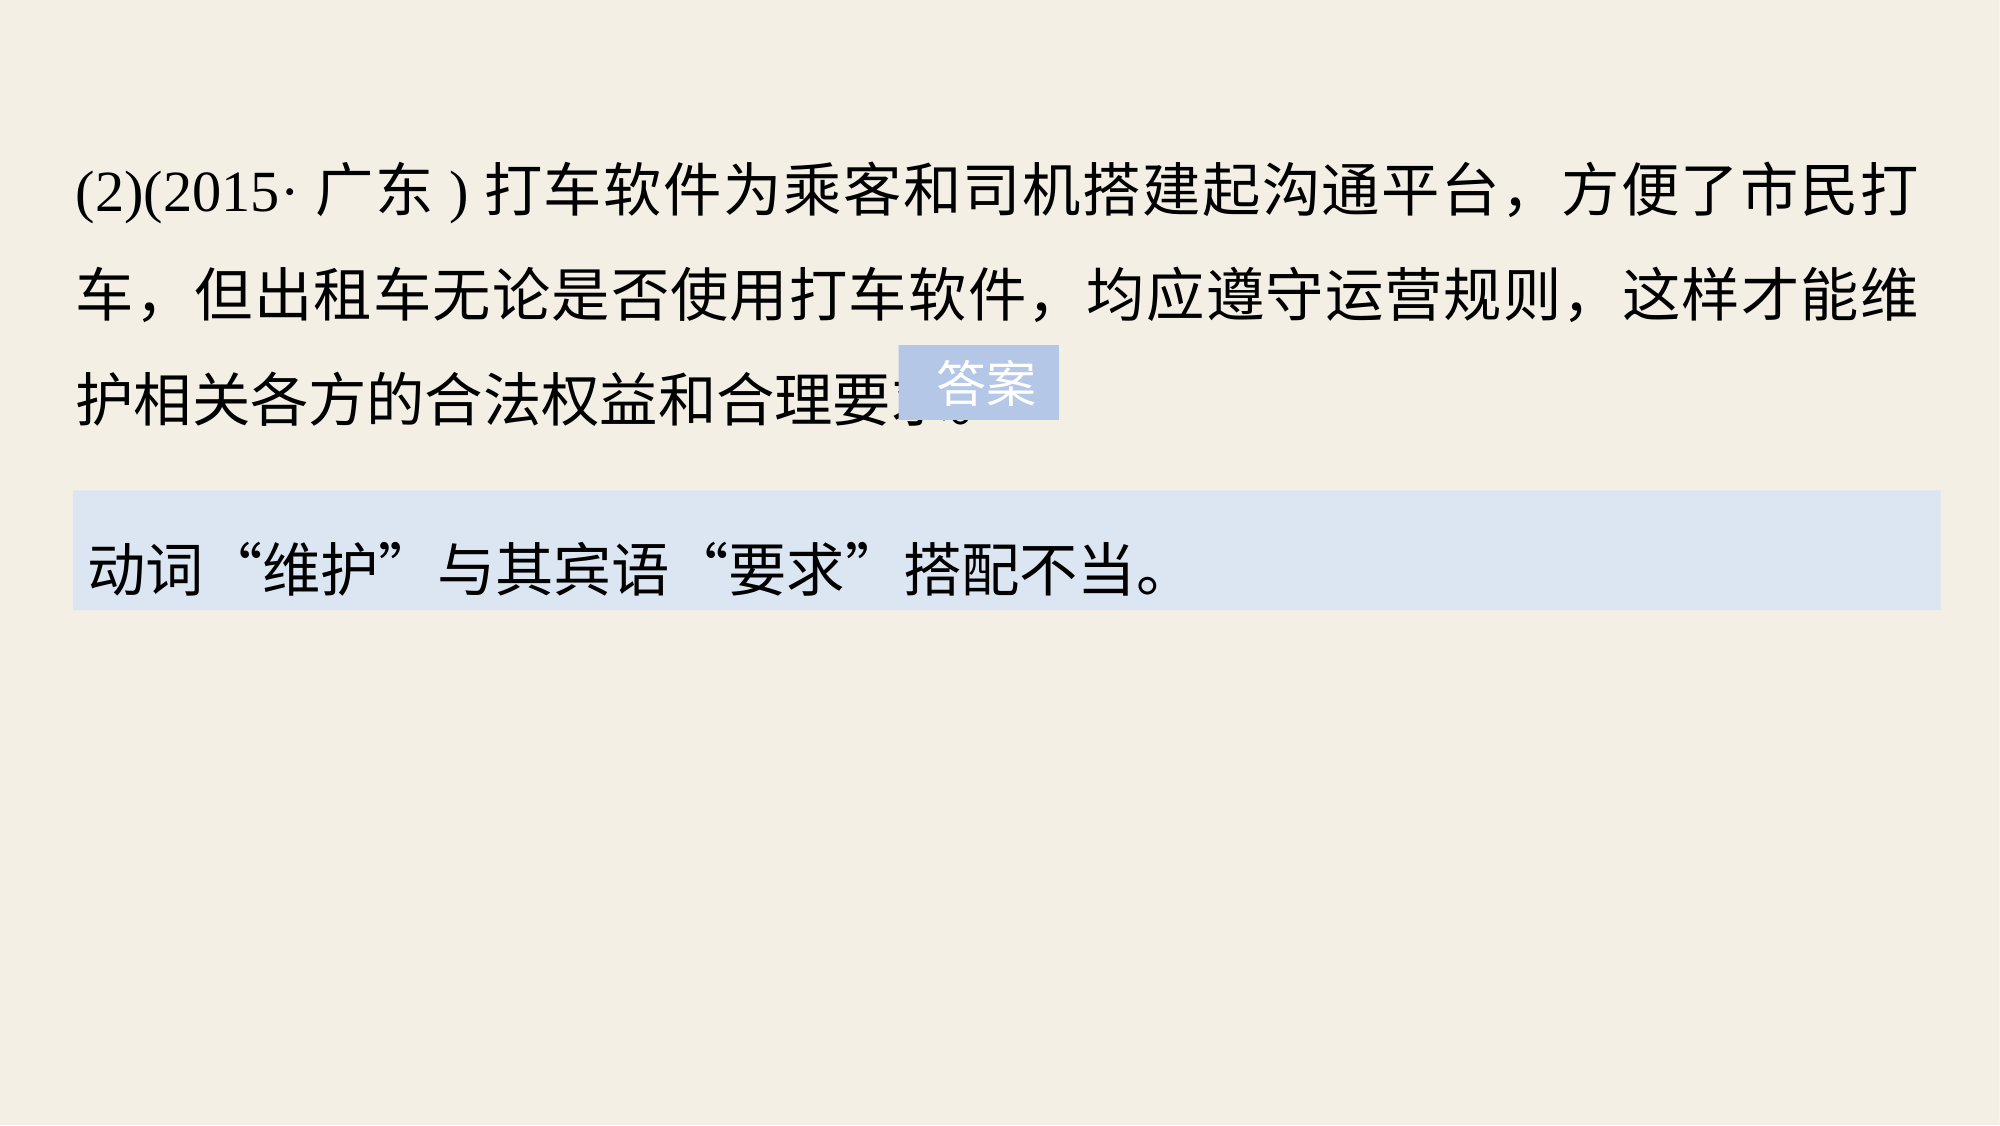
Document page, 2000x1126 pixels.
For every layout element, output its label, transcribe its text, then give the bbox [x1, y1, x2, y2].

text_box (2)(2015·广东)打车软件为乘客和司机搭建起沟通平台，方便了市民打车，但出租车无论是否使用打车软件，均应遵守运营规则，这样才能维护相关各方的合法权益和合理要求。 [55, 107, 1939, 443]
text_box 动词“维护”与其宾语“要求”搭配不当。 [72, 490, 1941, 611]
text_box 答案 [898, 345, 1059, 420]
